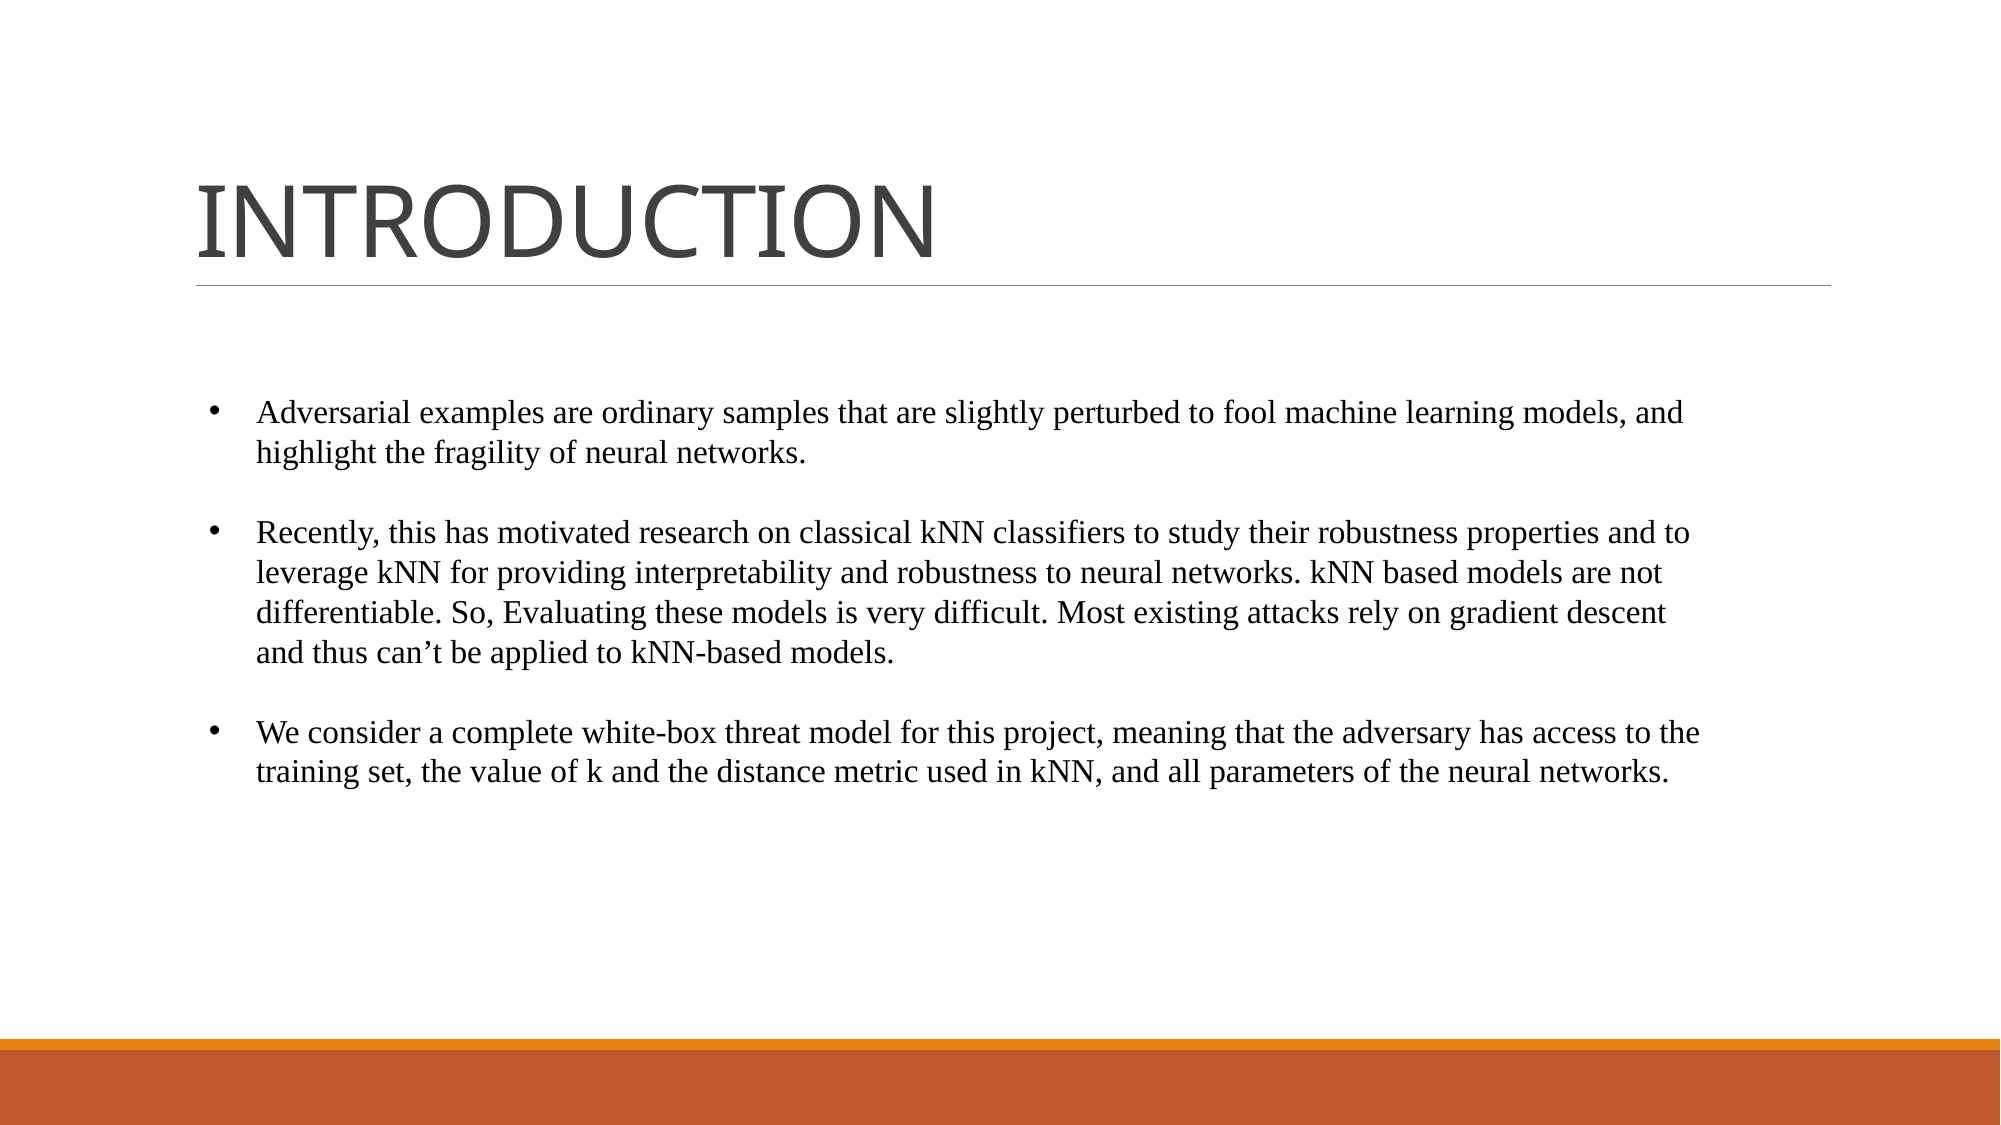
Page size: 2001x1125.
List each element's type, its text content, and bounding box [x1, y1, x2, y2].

text_box Adversarial examples are ordinary samples that are slightly perturbed to fool machine learning models, and highlight the fragility of neural networks. Recently, this has motivated research on classical kNN classifiers to study their robustness properties and to leverage kNN for providing interpretability and robustness to neural networks. kNN based models are not differentiable. So, Evaluating these models is very difficult. Most existing attacks rely on gradient descent and thus can’t be applied to kNN-based models. We consider a complete white-box threat model for this project, meaning that the adversary has access to the training set, the value of k and the distance metric used in kNN, and all parameters of the neural networks. [194, 382, 1730, 877]
title INTRODUCTION [180, 125, 1716, 285]
